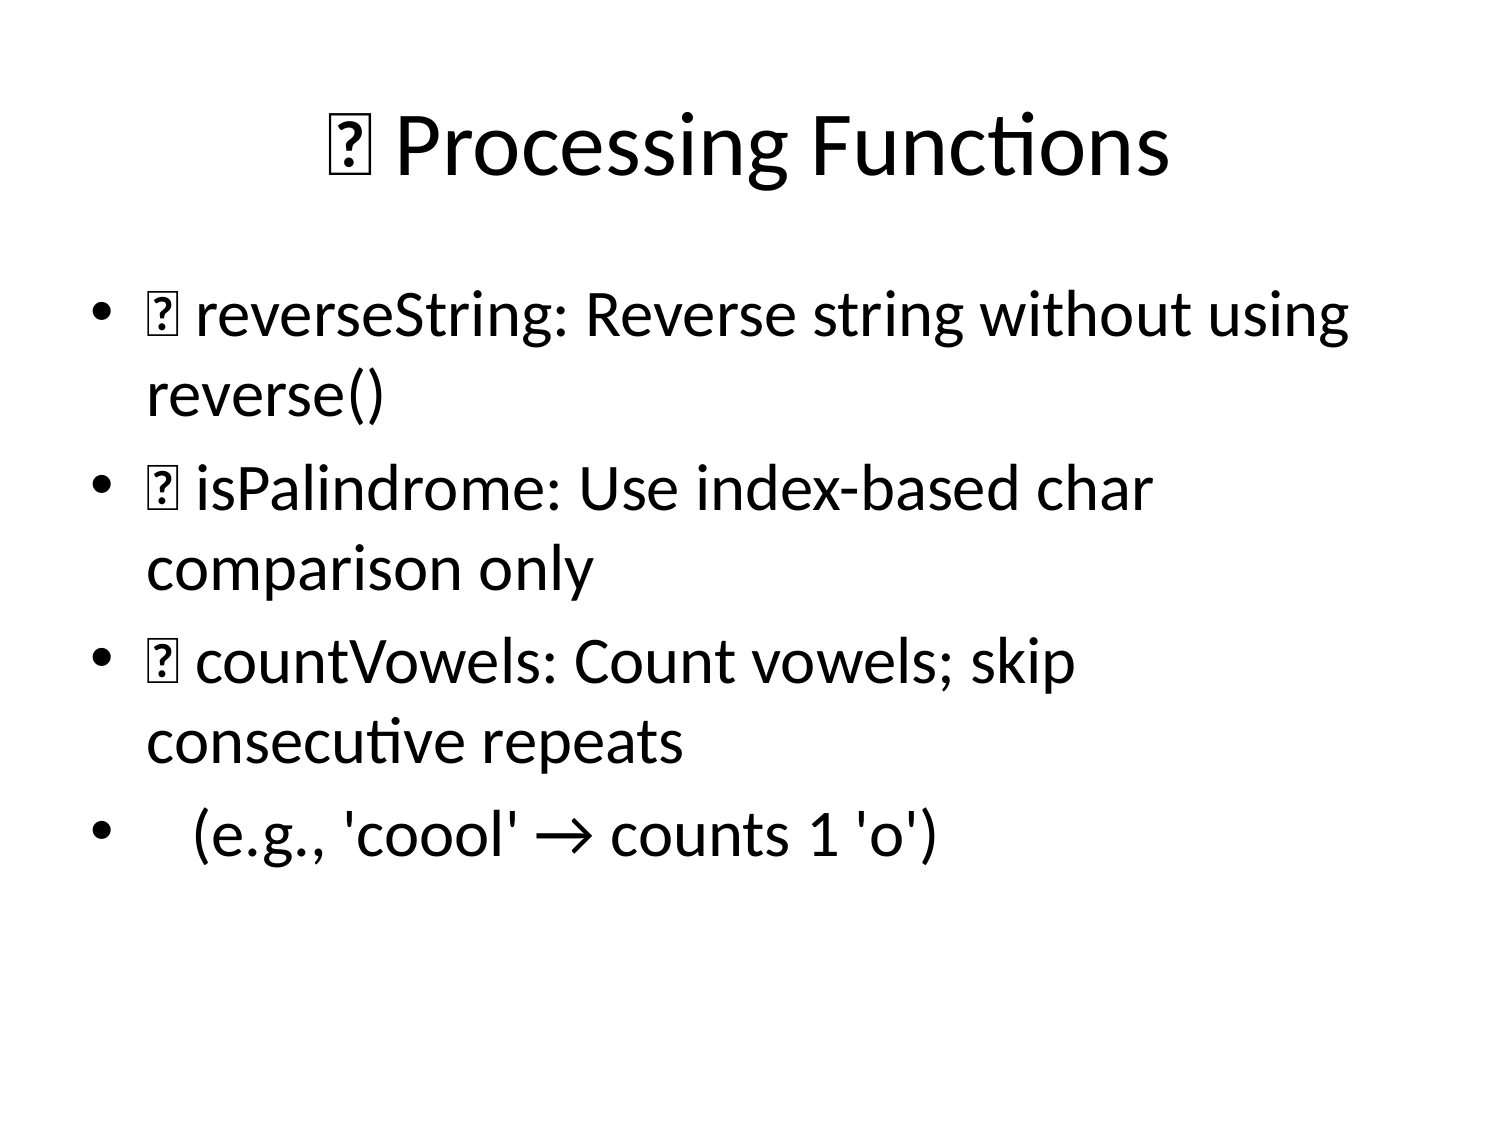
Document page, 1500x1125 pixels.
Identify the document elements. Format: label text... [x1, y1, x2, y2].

title 🧠 Processing Functions [75, 45, 1425, 233]
list 🔹 reverseString: Reverse string without using reverse() 🔹 isPalindrome: Use index-based char comparison only 🔹 countVowels: Count vowels; skip consecutive repeats (e.g., 'coool' → counts 1 'o') [75, 262, 1425, 1005]
